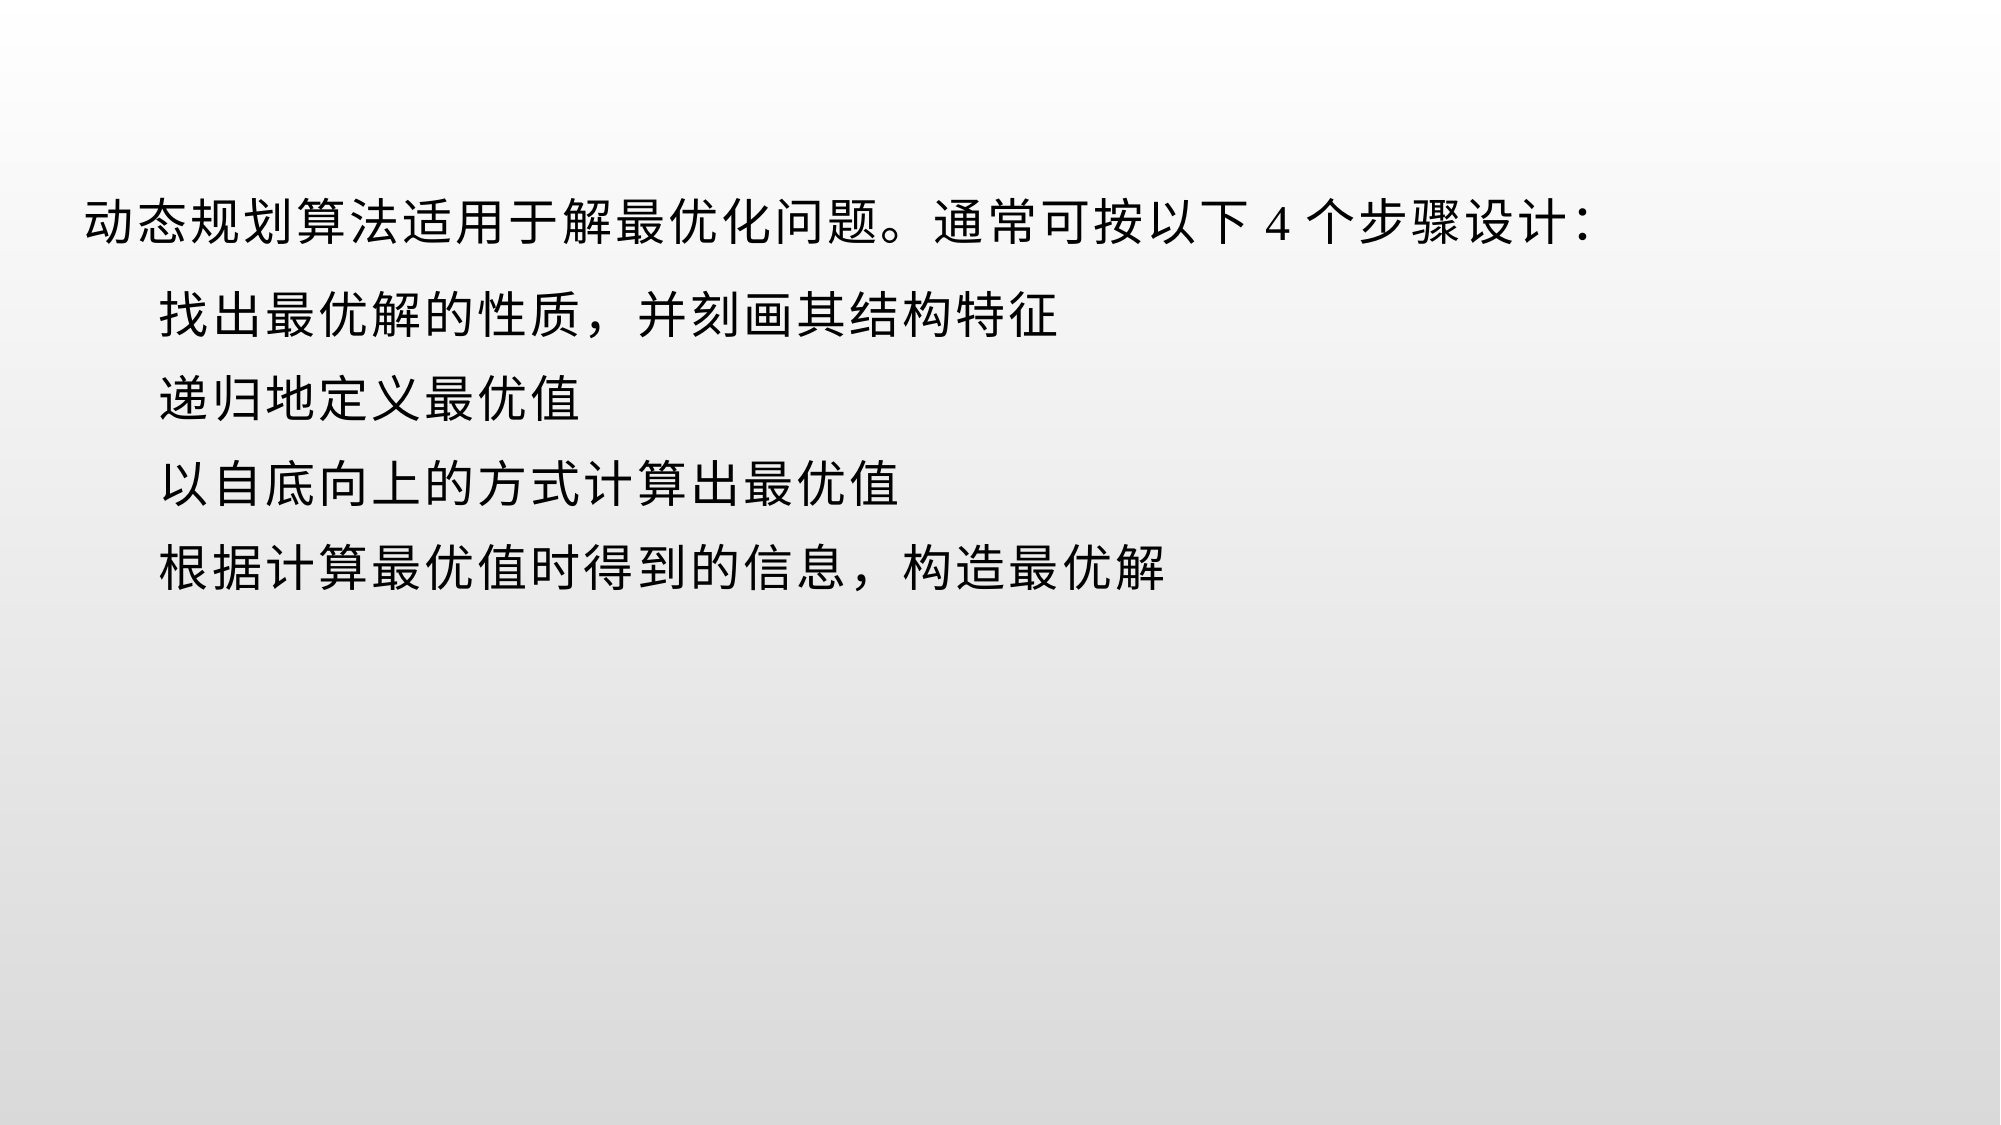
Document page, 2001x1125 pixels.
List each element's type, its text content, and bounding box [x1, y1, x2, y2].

list 动态规划算法适用于解最优化问题。通常可按以下4个步骤设计： 找出最优解的性质，并刻画其结构特征 递归地定义最优值 以自底向上的方式计算出最优值 根据计算最优值时得到的信息，构造最优解 [69, 164, 2000, 1125]
